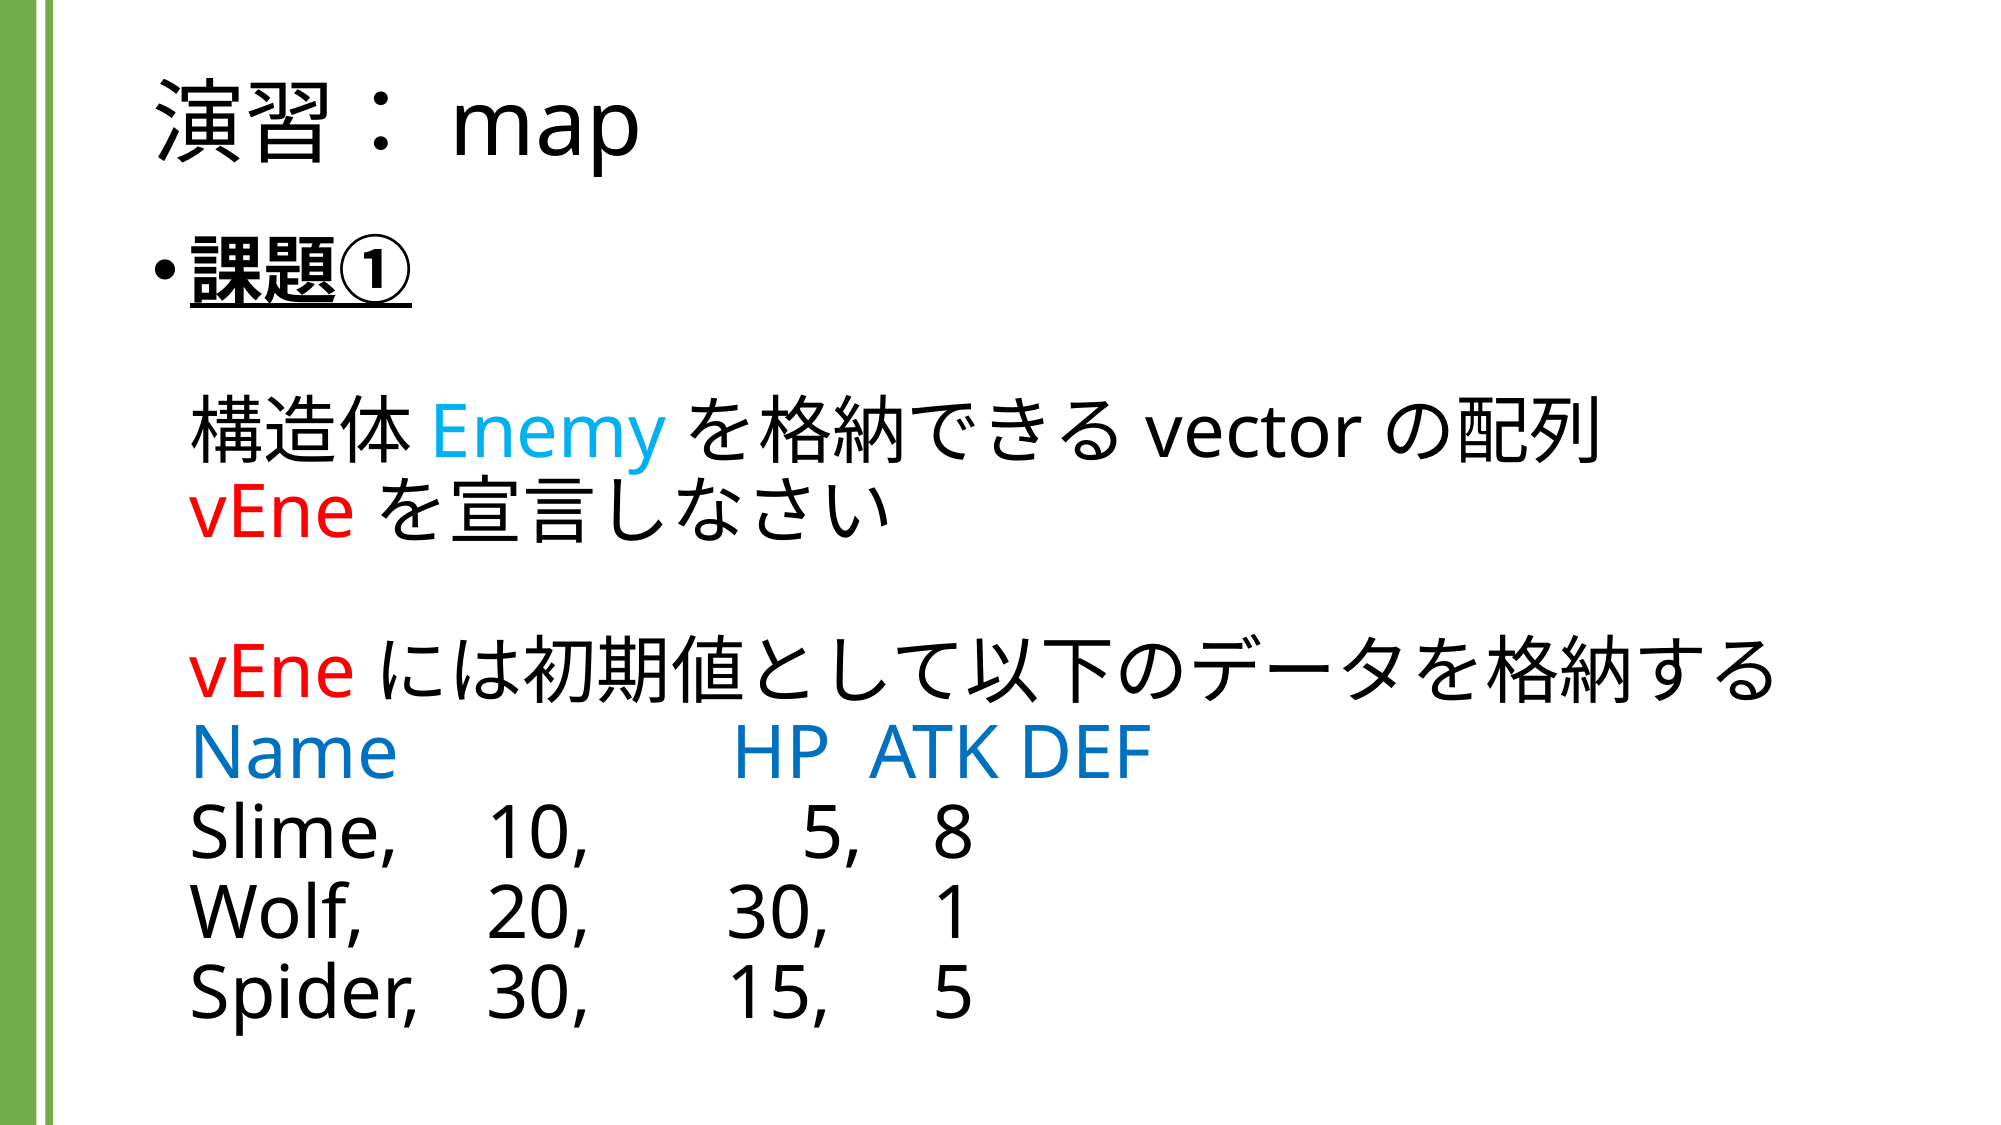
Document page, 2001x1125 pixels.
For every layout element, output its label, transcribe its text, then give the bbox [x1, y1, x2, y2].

list 課題① 構造体Enemyを格納できるvectorの配列 vEneを宣言しなさい vEneには初期値として以下のデータを格納する Name HP ATK DEF Slime, 10, 5, 8 Wolf, 20, 30, 1 Spider, 30, 15, 5 [137, 225, 1863, 1043]
title 演習：map [137, 59, 1863, 191]
